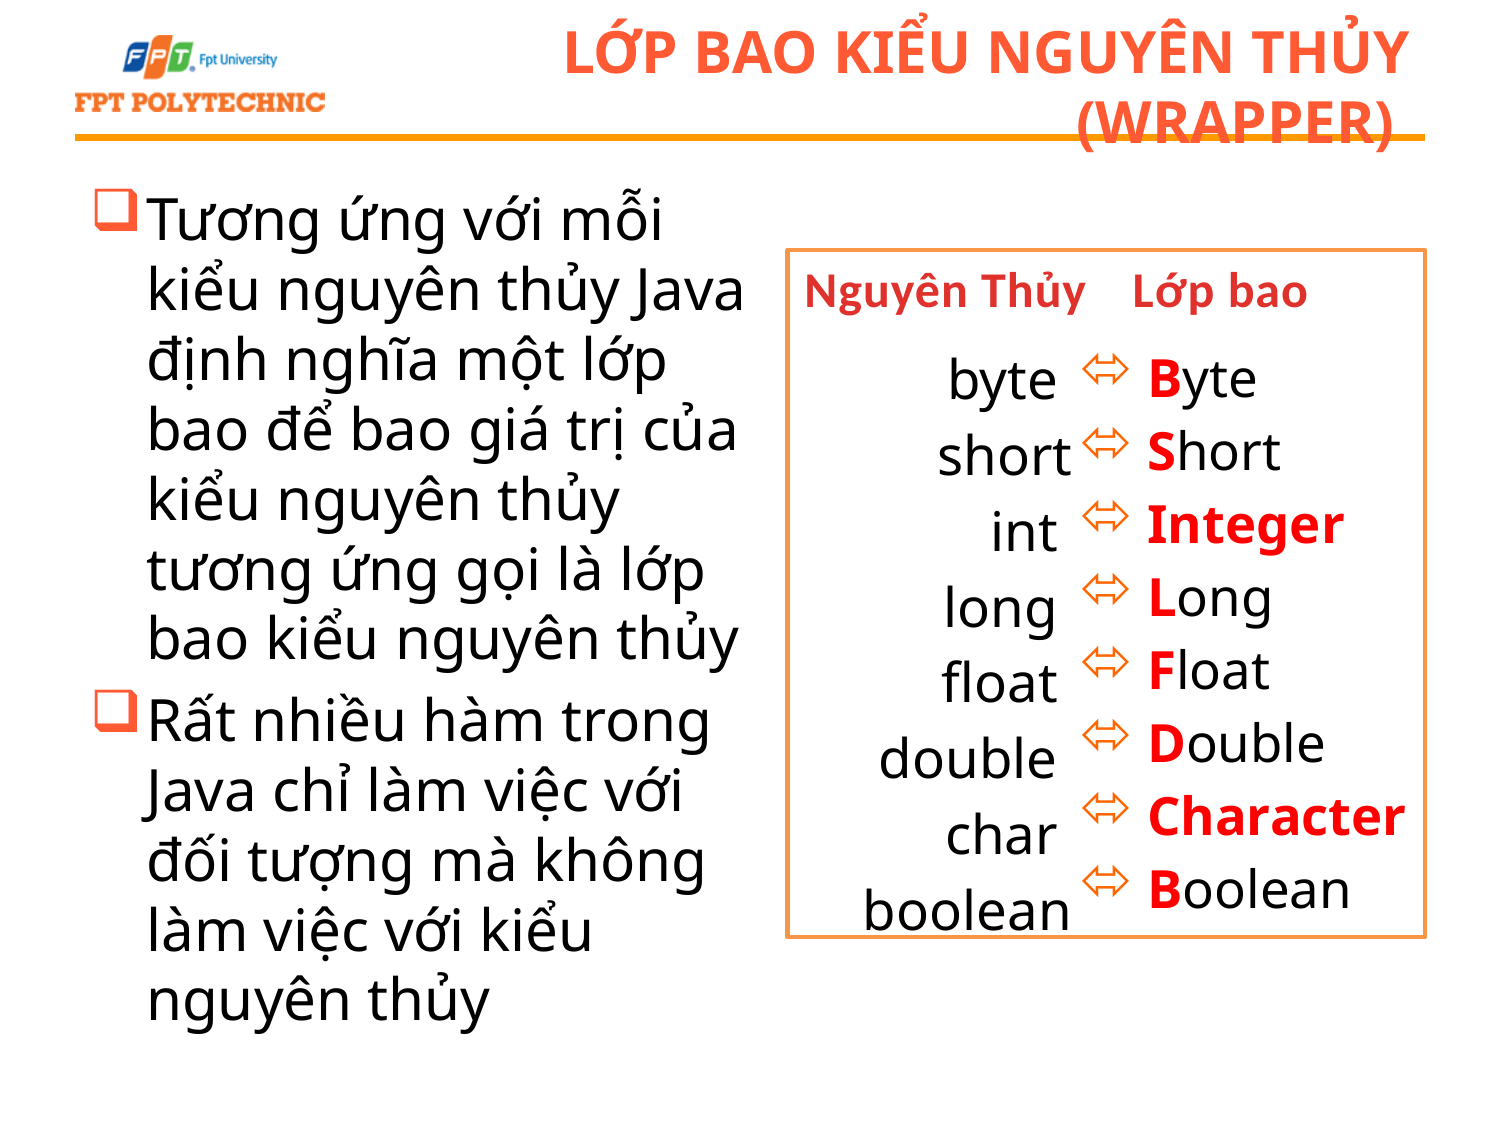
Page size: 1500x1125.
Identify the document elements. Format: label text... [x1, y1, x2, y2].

picture [75, 35, 325, 112]
text_box Byte Short Integer Long Float Double Character Boolean [1062, 337, 1425, 950]
title Lớp bao kiểu nguyên thủy (Wrapper) [337, 45, 1425, 125]
text_box [788, 248, 1427, 939]
list Tương ứng với mỗi kiểu nguyên thủy Java định nghĩa một lớp bao để bao giá trị của kiểu nguyên thủy tương ứng gọi là lớp bao kiểu nguyên thủy Rất nhiều hàm trong Java chỉ làm việc với đối tượng mà không làm việc với kiểu nguyên thủy [75, 174, 788, 1088]
text_box Lớp bao [1117, 249, 1324, 325]
text_box byte short int long float double char boolean [774, 337, 1062, 950]
text_box Nguyên Thủy [789, 249, 1102, 325]
